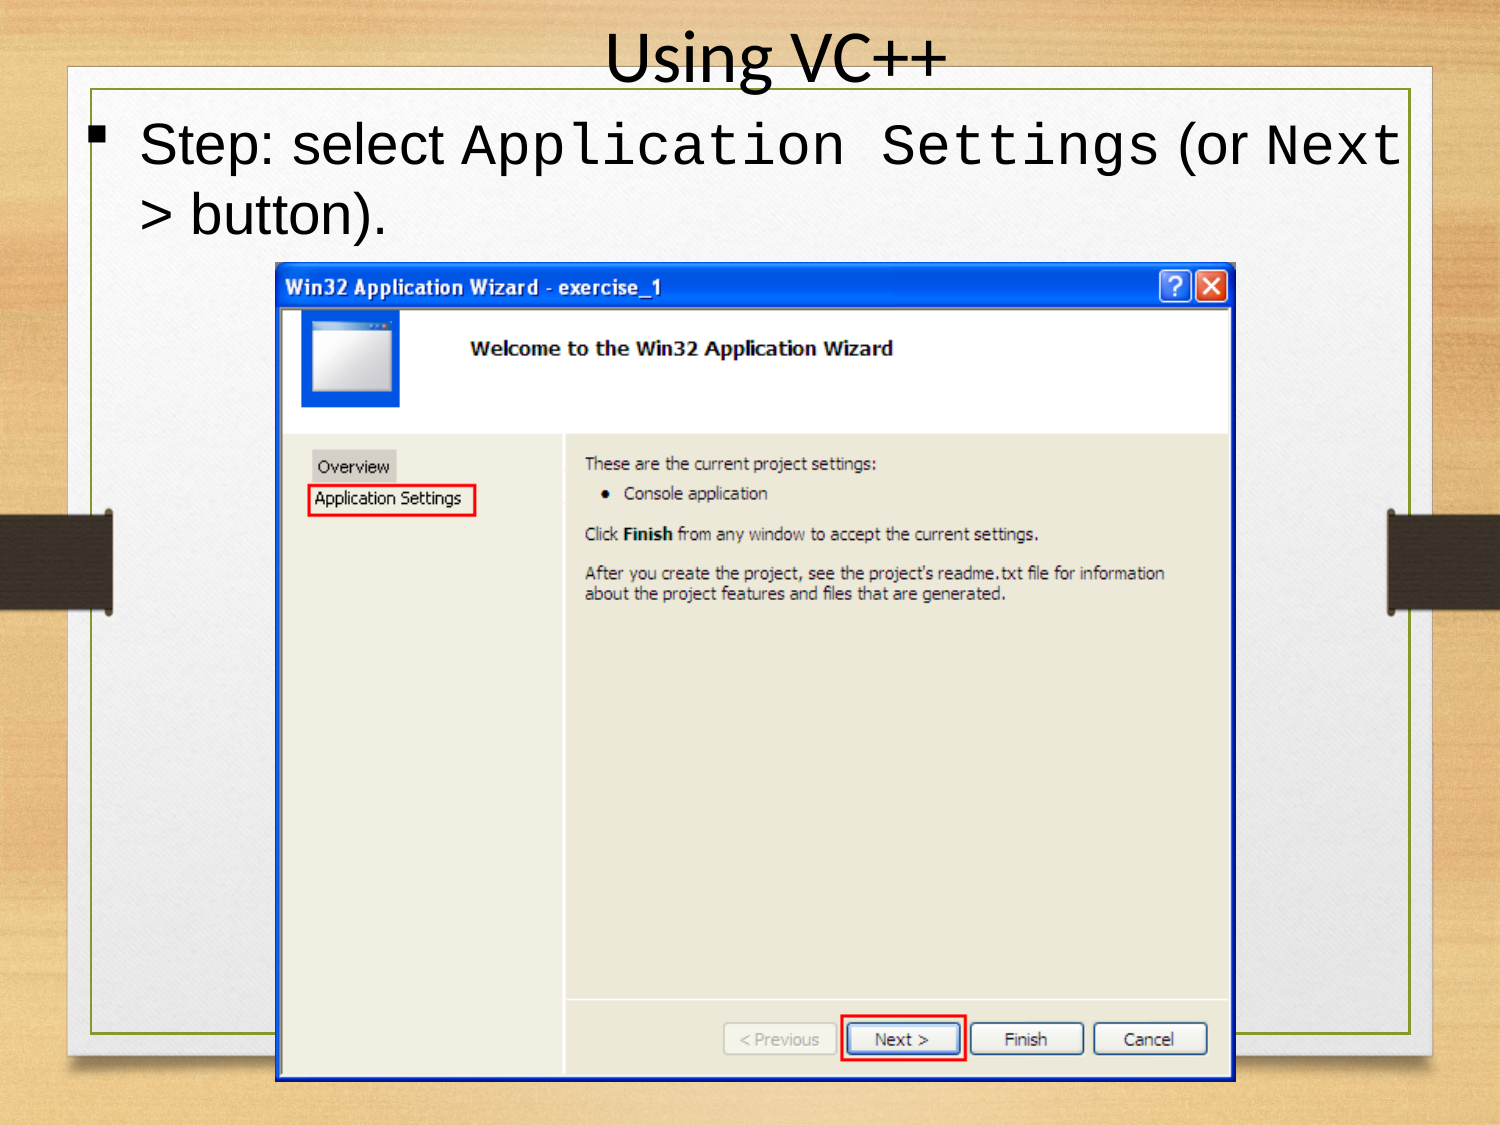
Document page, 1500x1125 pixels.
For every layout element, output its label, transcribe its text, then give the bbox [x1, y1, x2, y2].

text_box Using VC++ [589, 0, 963, 106]
picture [92, 90, 589, 98]
text_box Step: select Application Settings (or Next > button). [68, 98, 1453, 254]
picture [963, 90, 1408, 98]
picture [0, 0, 1500, 1125]
